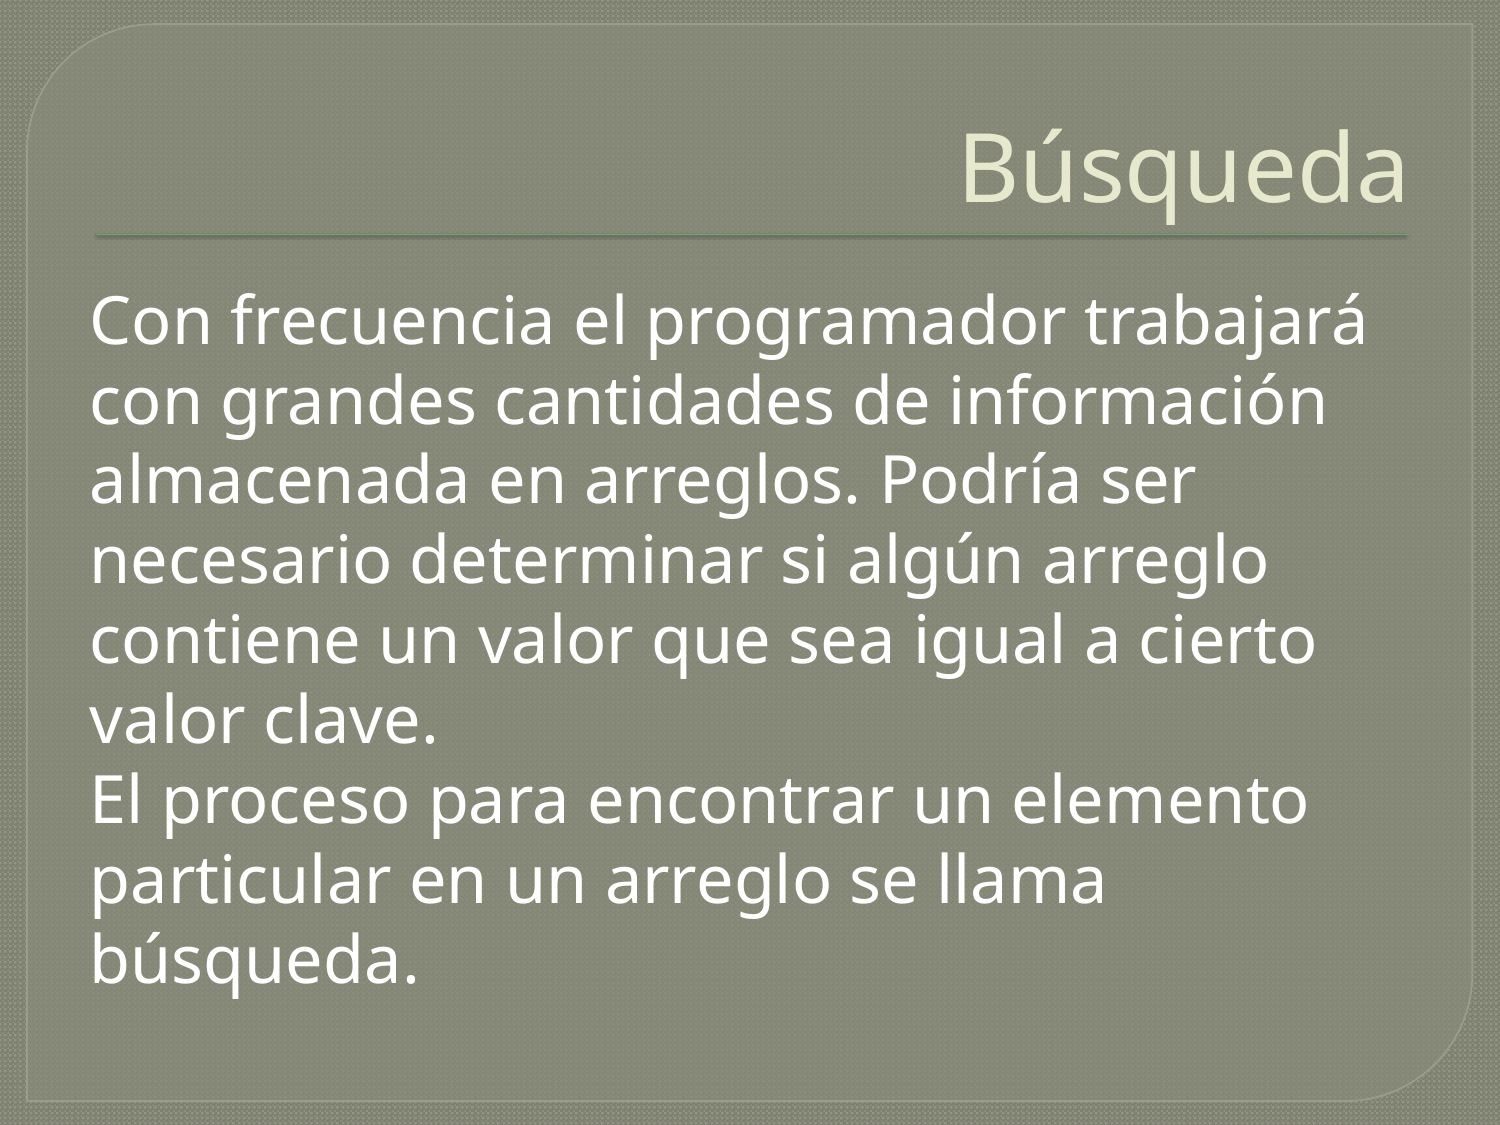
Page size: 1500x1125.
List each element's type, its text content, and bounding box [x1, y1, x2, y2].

list Con frecuencia el programador trabajará con grandes cantidades de información almacenada en arreglos. Podría ser necesario determinar si algún arreglo contiene un valor que sea igual a cierto valor clave. El proceso para encontrar un elemento particular en un arreglo se llama búsqueda. [75, 270, 1425, 1013]
title Búsqueda [75, 41, 1425, 230]
